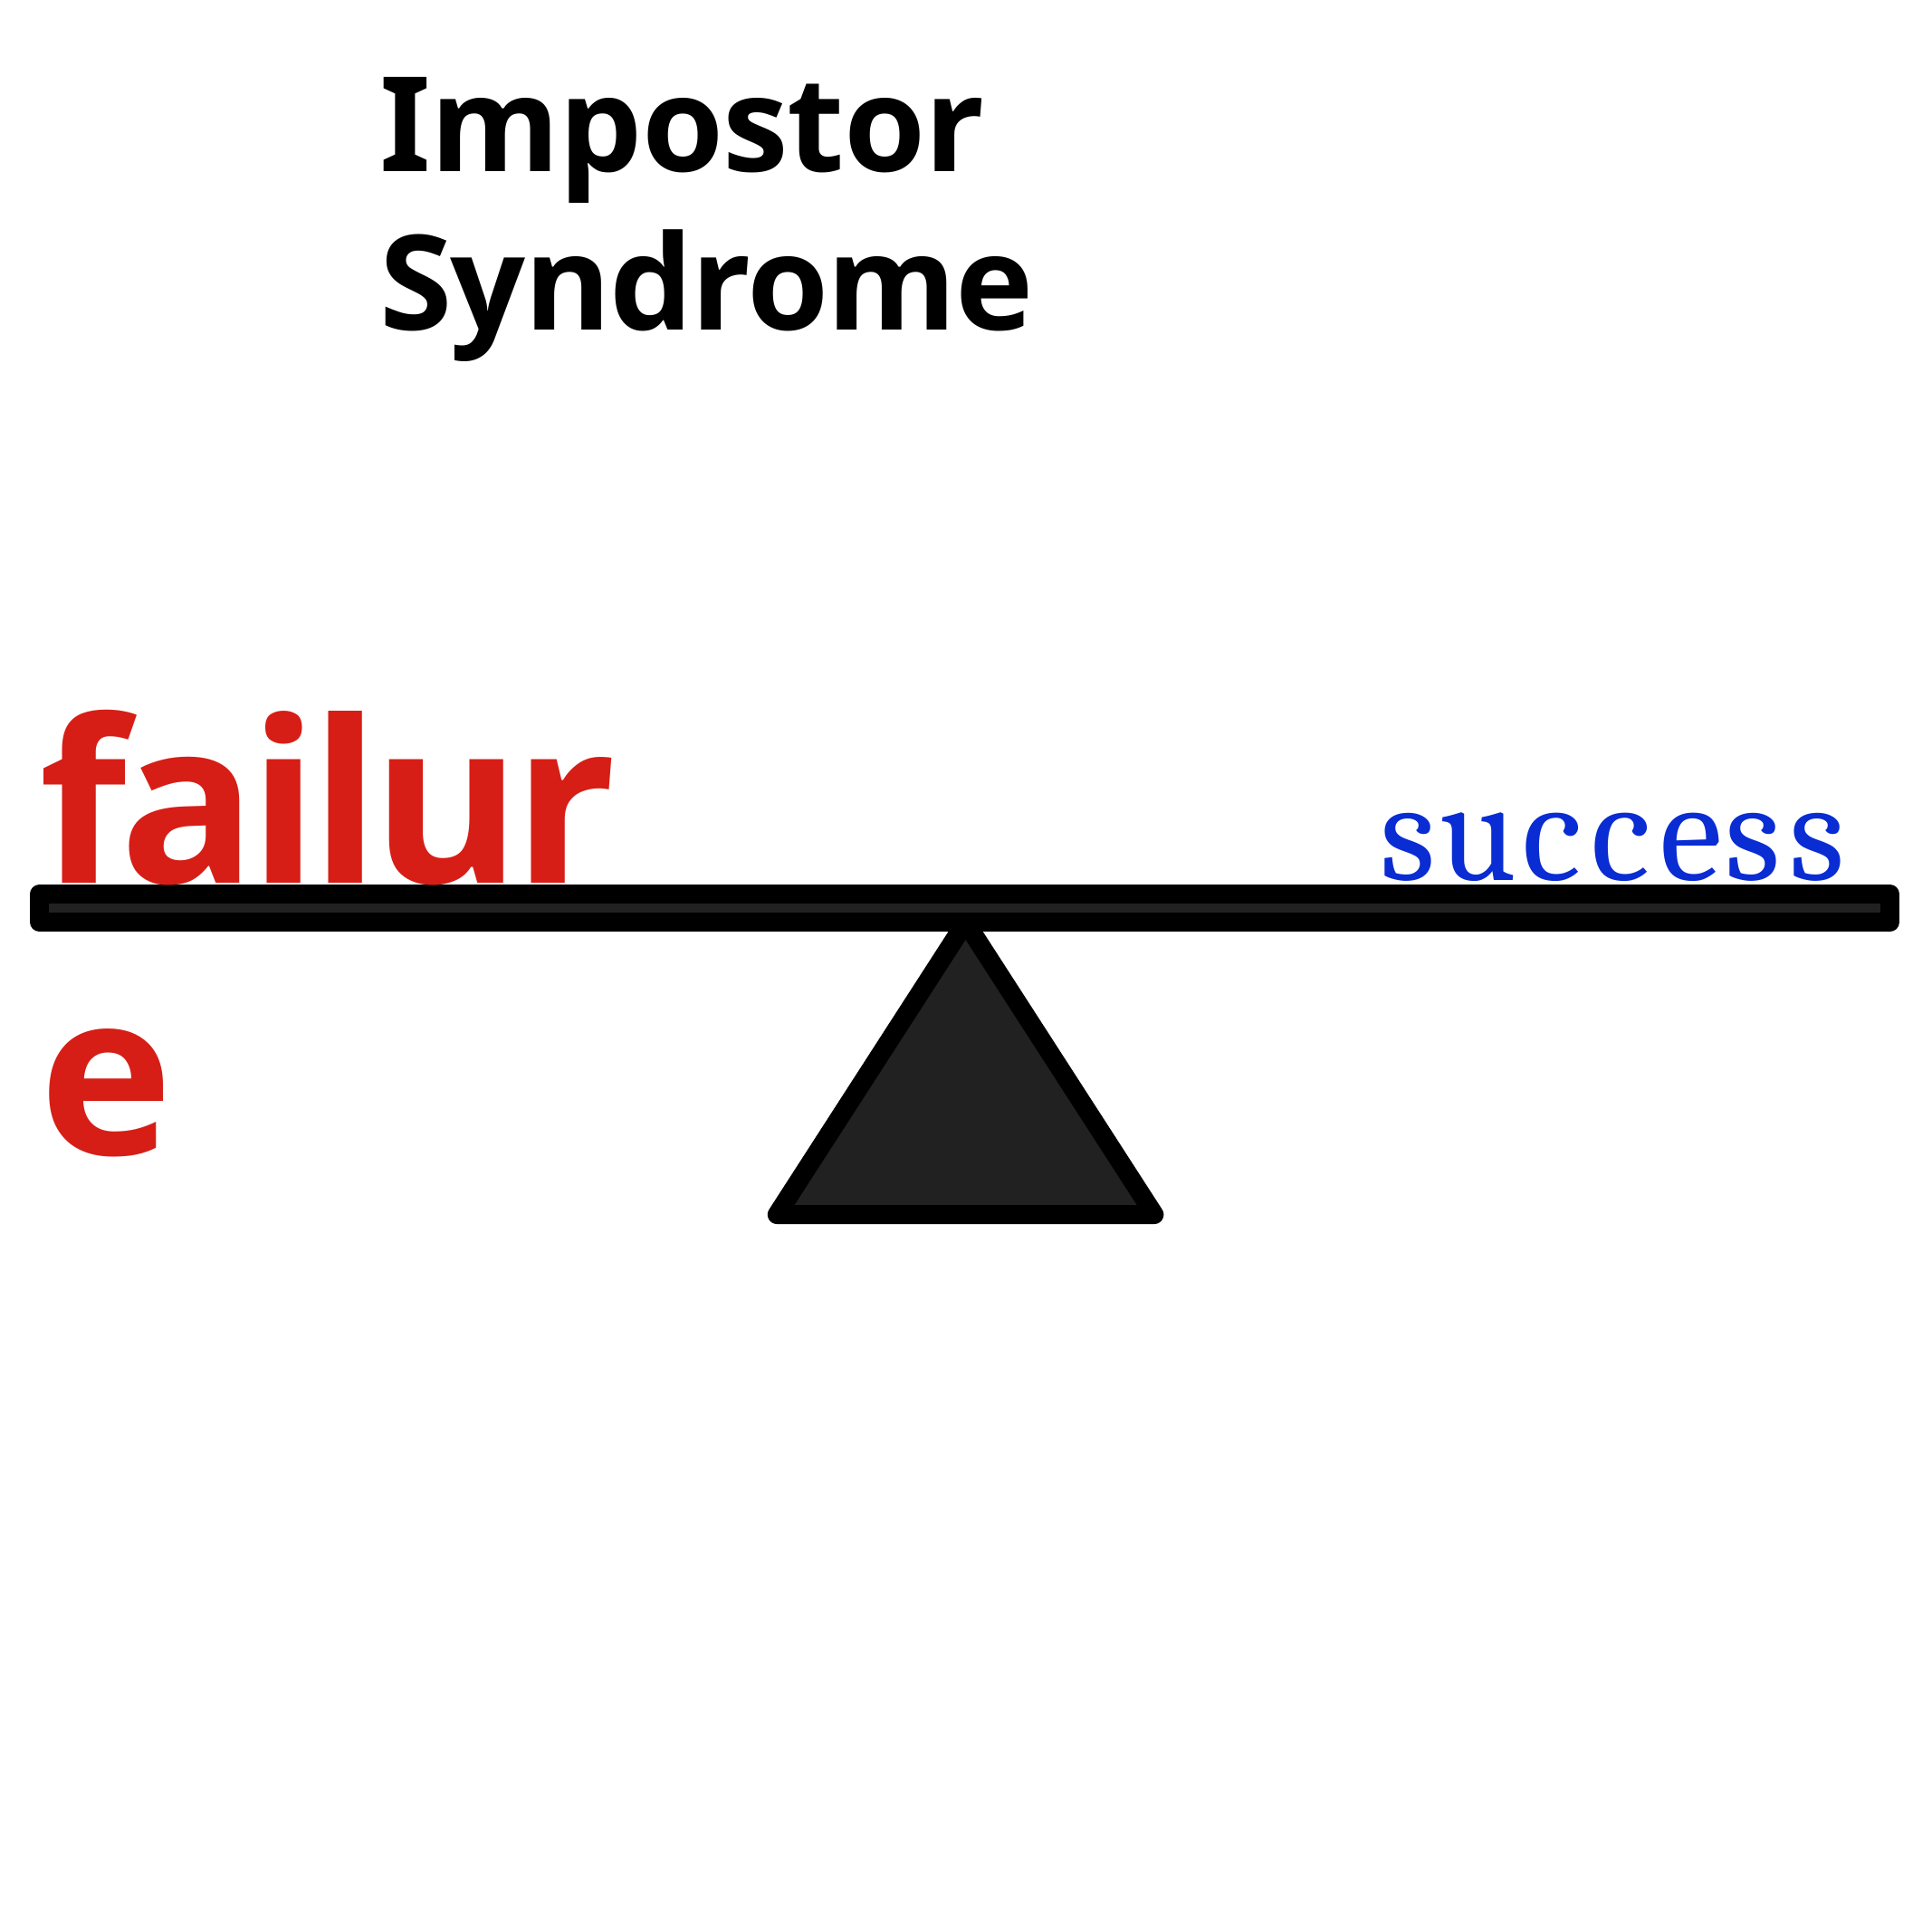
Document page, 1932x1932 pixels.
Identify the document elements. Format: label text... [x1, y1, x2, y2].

text_box [777, 923, 1154, 1215]
text_box Impostor Syndrome [378, 39, 1552, 357]
text_box [690, 894, 1890, 923]
text_box failure [37, 656, 690, 1200]
text_box success [1378, 739, 1887, 909]
